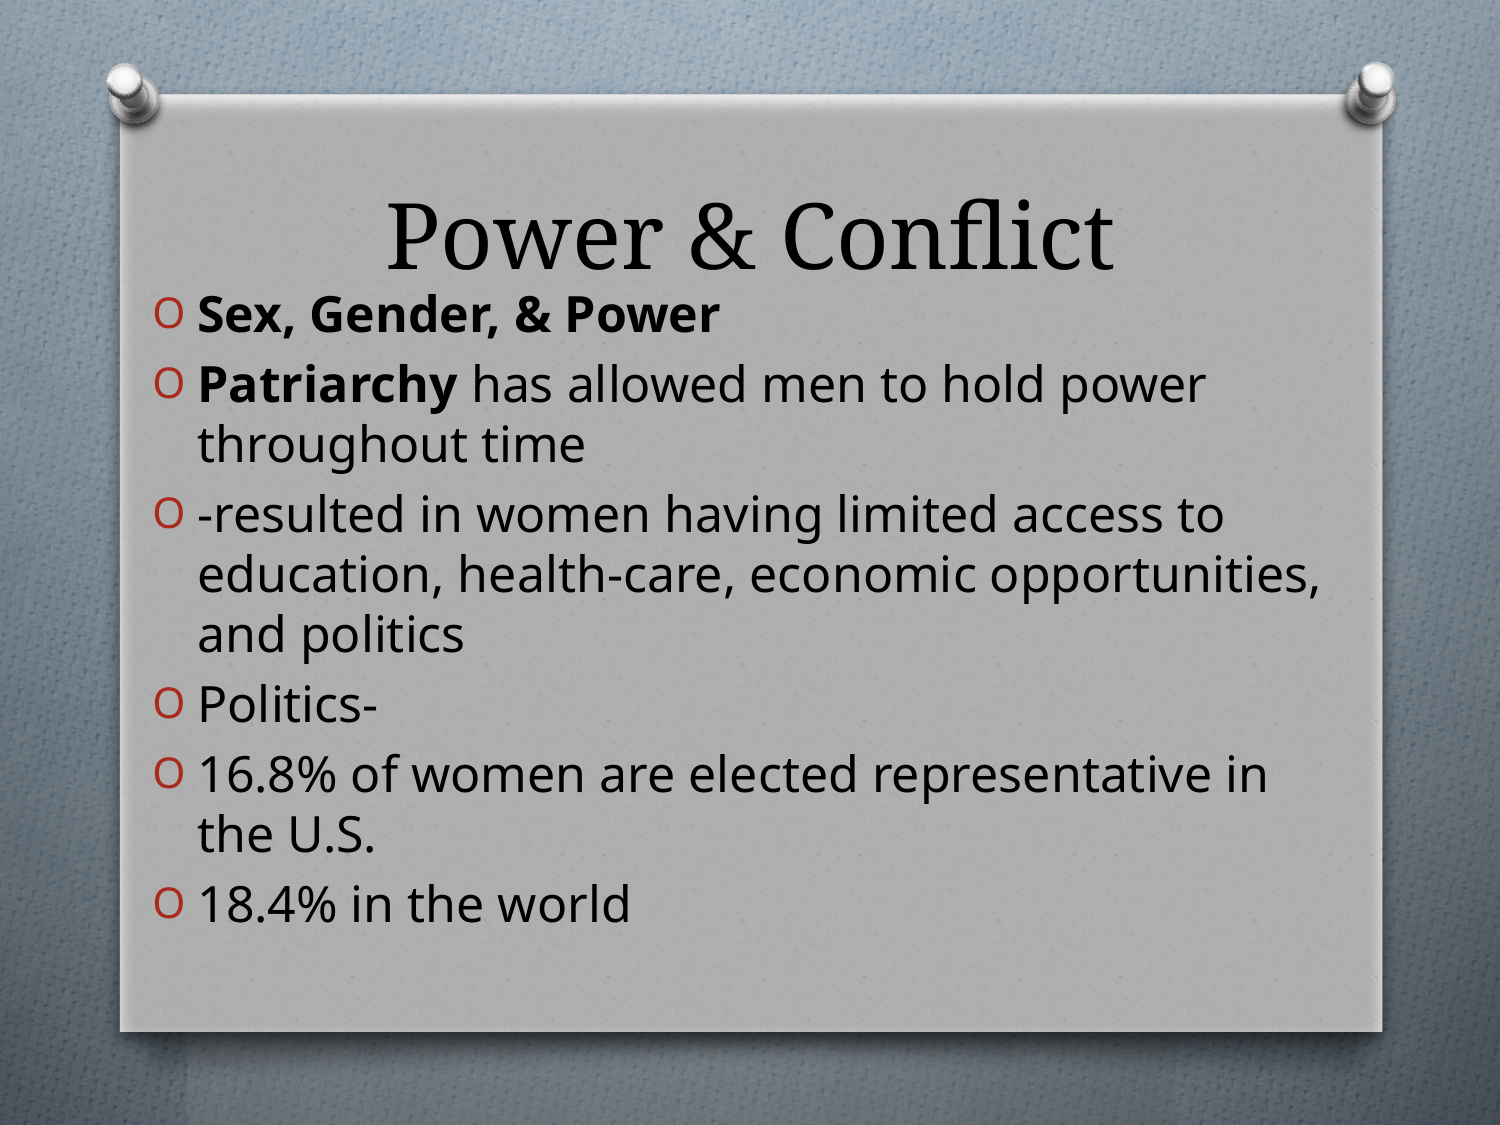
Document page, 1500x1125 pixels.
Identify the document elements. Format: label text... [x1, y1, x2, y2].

picture [1317, 35, 1439, 156]
picture [75, 29, 198, 153]
title Power & Conflict [179, 134, 1323, 275]
list Sex, Gender, & Power Patriarchy has allowed men to hold power throughout time -resulted in women having limited access to education, health-care, economic opportunities, and politics Politics- 16.8% of women are elected representative in the U.S. 18.4% in the world [137, 275, 1363, 1025]
